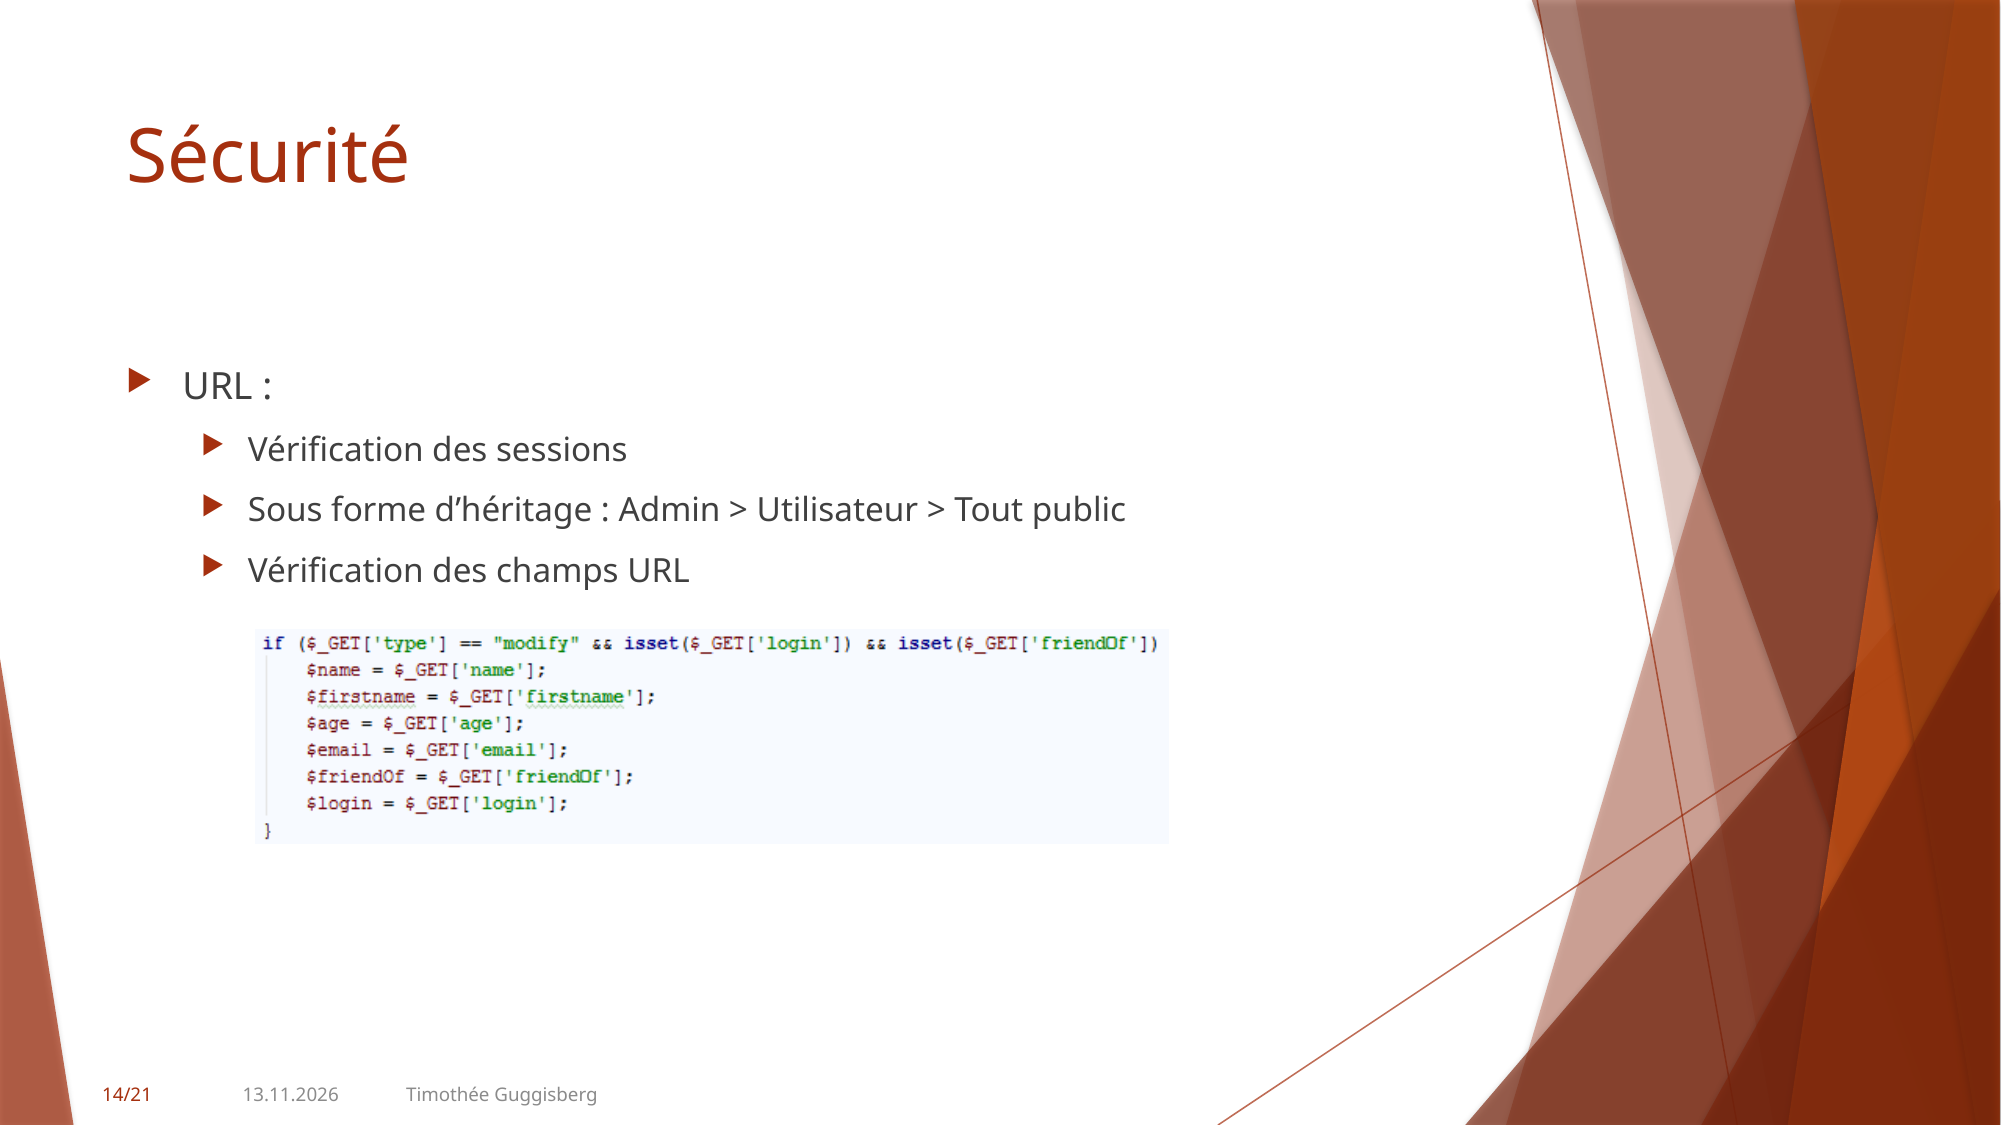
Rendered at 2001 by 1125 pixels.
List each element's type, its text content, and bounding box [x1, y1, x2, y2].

footer Timothée Guggisberg [390, 1065, 1424, 1125]
title Sécurité [111, 99, 1522, 317]
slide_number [204, 1065, 354, 1125]
list URL : Vérification des sessions Sous forme d’héritage : Admin > Utilisateur > Tout public Vérification des champs URL [111, 354, 1522, 992]
picture [255, 628, 1169, 845]
slide_number 14/21 [55, 1065, 168, 1125]
